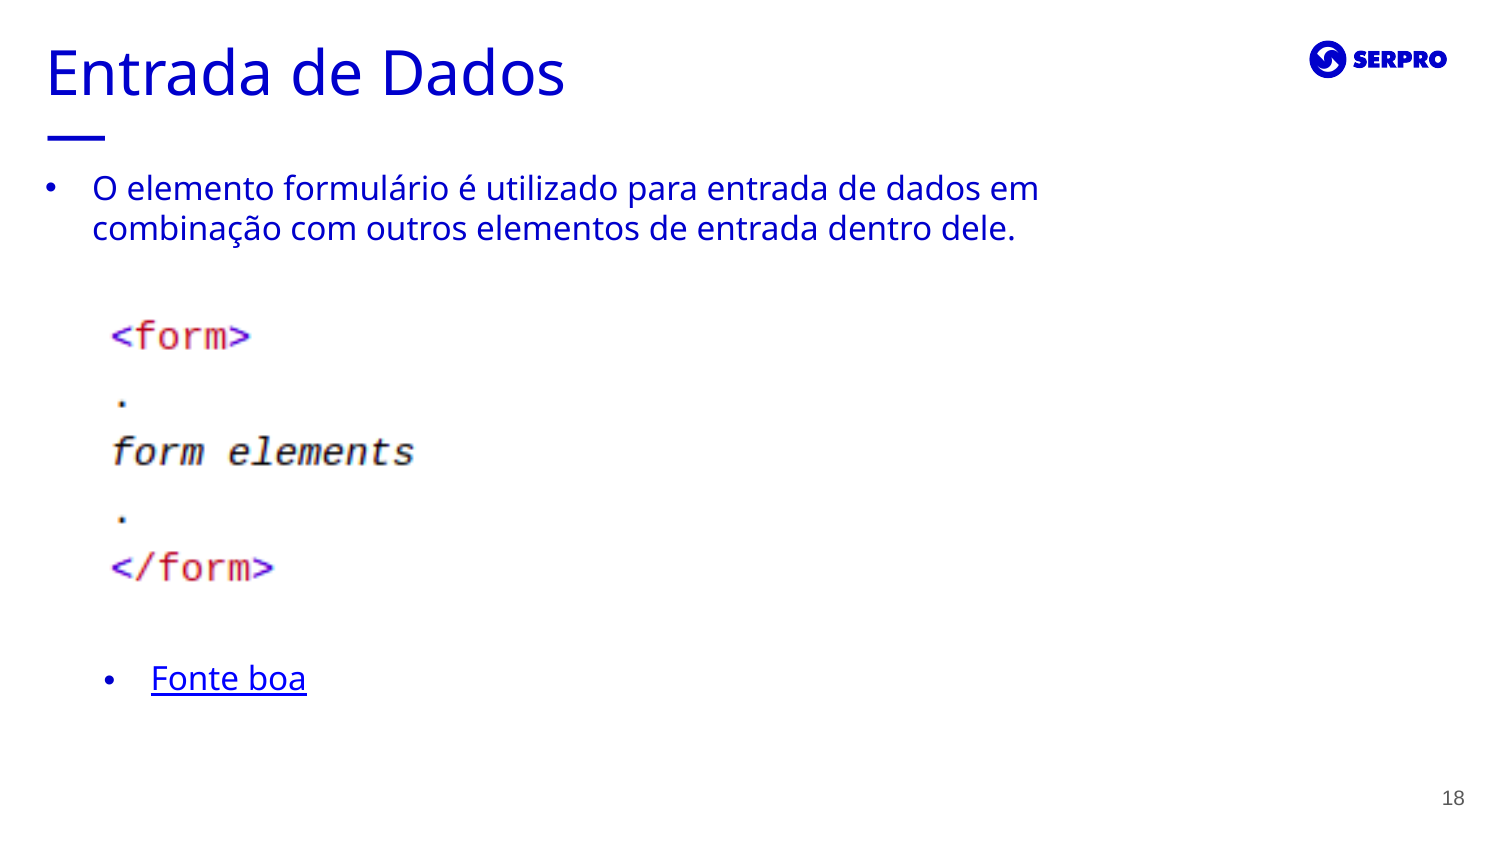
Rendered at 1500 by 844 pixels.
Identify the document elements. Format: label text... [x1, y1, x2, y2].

text_box O elemento formulário é utilizado para entrada de dados em combinação com outros elementos de entrada dentro dele. [45, 152, 1191, 235]
picture [89, 300, 445, 600]
picture [1306, 37, 1450, 82]
text_box 18 [1389, 764, 1480, 830]
text_box Fonte boa [103, 642, 1249, 725]
text_box Entrada de Dados — [45, 32, 1191, 129]
